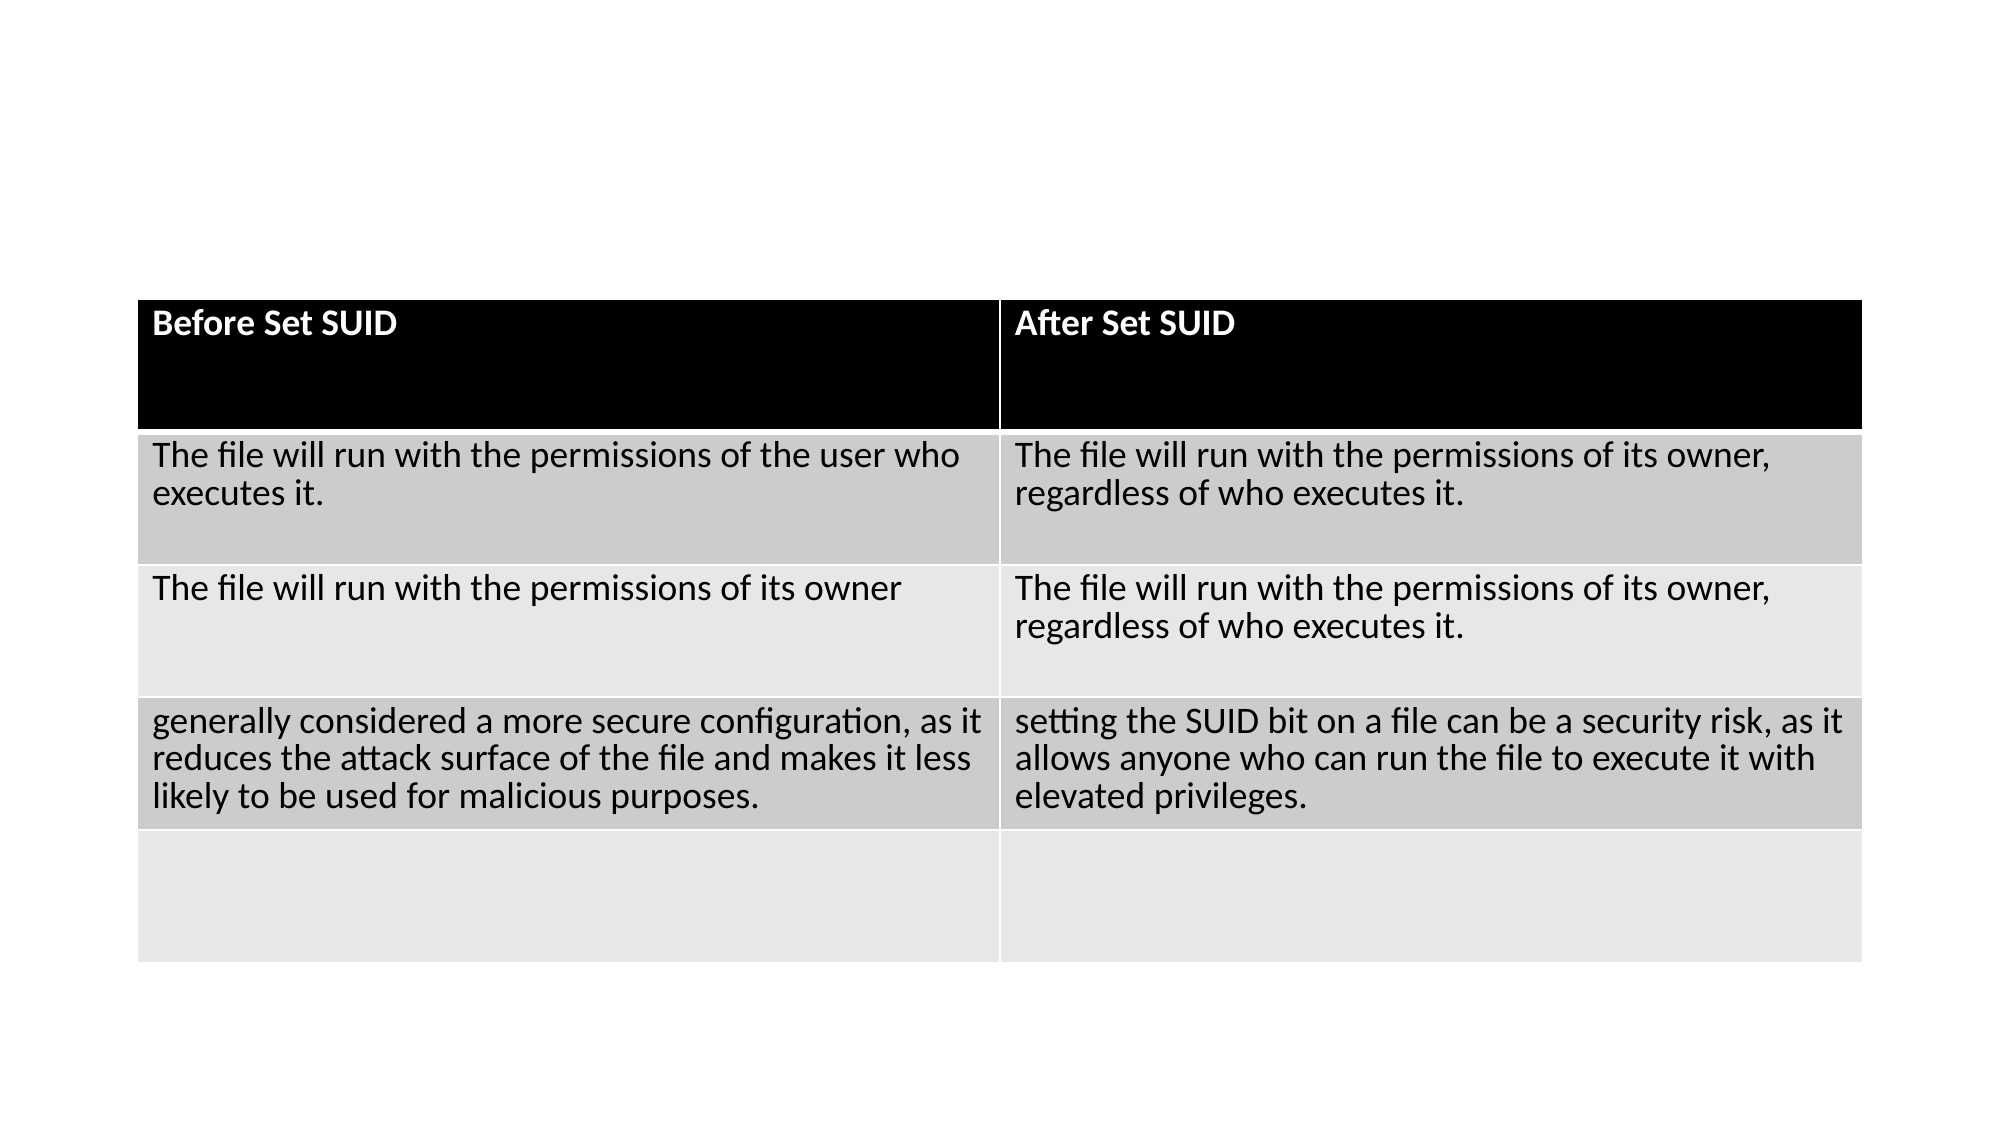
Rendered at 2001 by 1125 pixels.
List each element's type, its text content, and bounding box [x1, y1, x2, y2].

table_header After Set SUID [1001, 300, 1862, 429]
table_cell The file will run with the permissions of its owner, regardless of who executes it. [1001, 435, 1862, 564]
table_cell The file will run with the permissions of the user who executes it. [138, 435, 999, 564]
table_header Before Set SUID [138, 300, 999, 429]
table_cell [138, 831, 999, 962]
table_cell setting the SUID bit on a file can be a security risk, as it allows anyone who can run the file to execute it with elevated privileges. [1001, 698, 1862, 829]
table_cell The file will run with the permissions of its owner [138, 566, 999, 696]
table_cell [1001, 831, 1862, 962]
table_cell The file will run with the permissions of its owner, regardless of who executes it. [1001, 566, 1862, 696]
table_cell generally considered a more secure configuration, as it reduces the attack surface of the file and makes it less likely to be used for malicious purposes. [138, 698, 999, 829]
